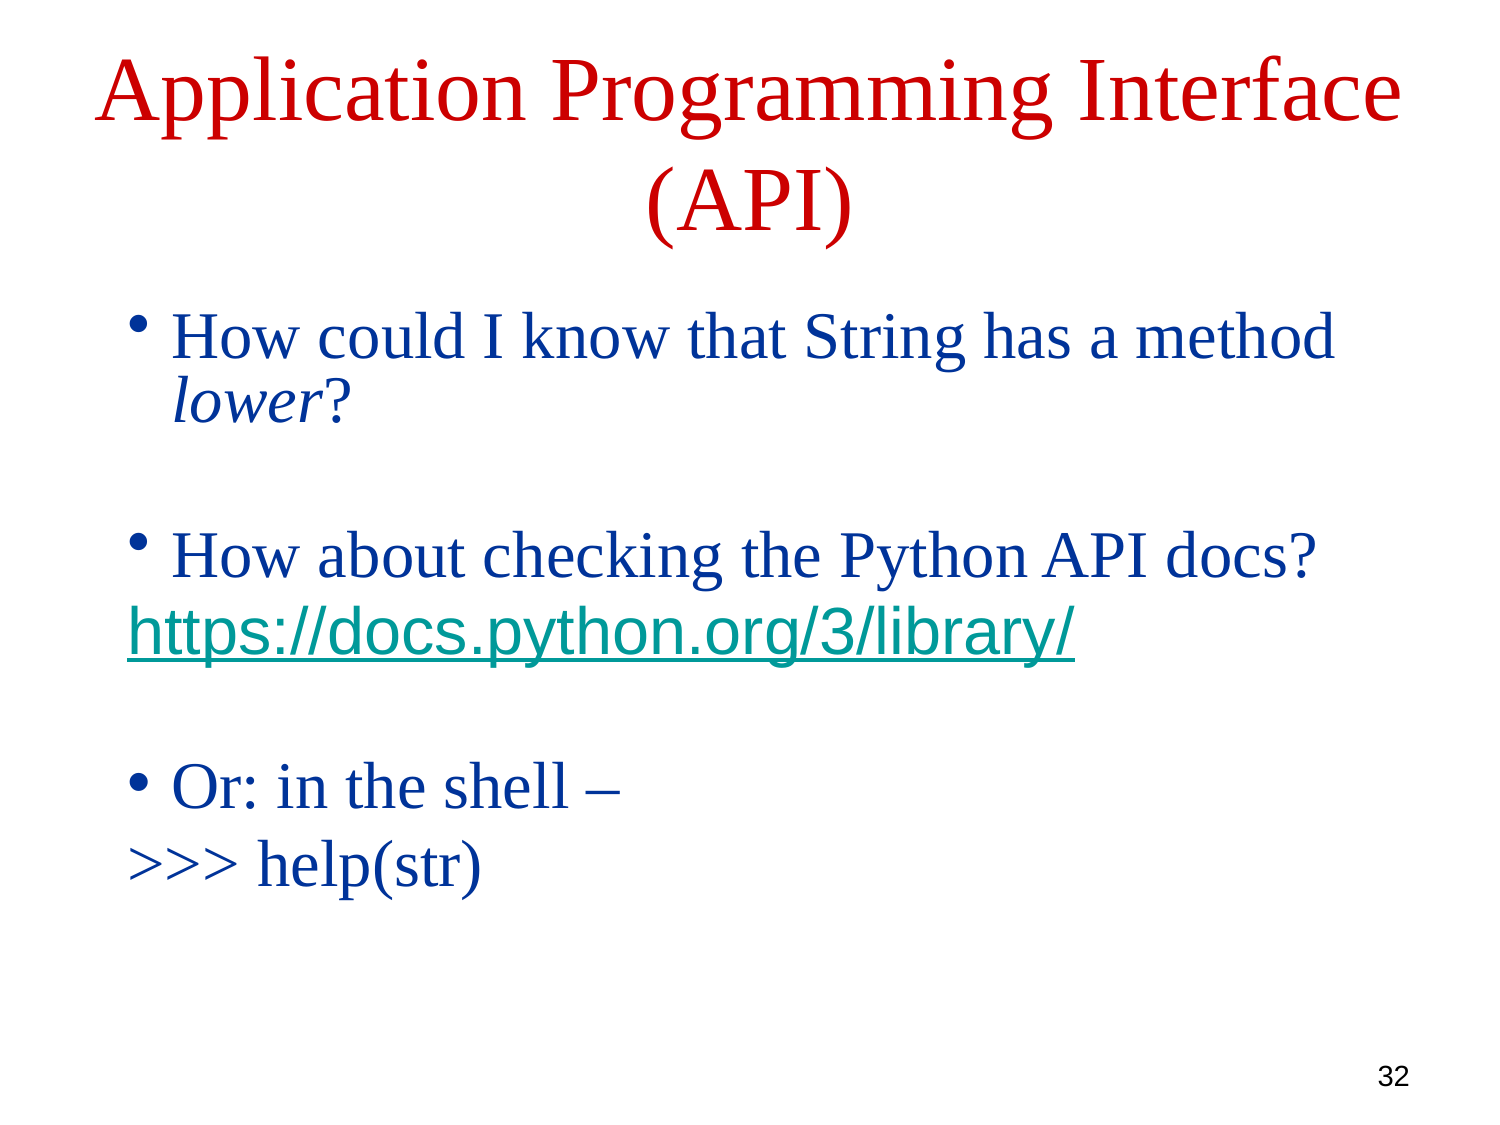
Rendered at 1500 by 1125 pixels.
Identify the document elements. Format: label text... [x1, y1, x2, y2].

text_box Application Programming Interface (API) [74, 45, 1425, 233]
slide_number 32 [1074, 1049, 1426, 1088]
text_box How could I know that String has a method lower? How about checking the Python API docs? https://docs.python.org/3/library/ Or: in the shell – >>> help(str) [112, 299, 1463, 900]
